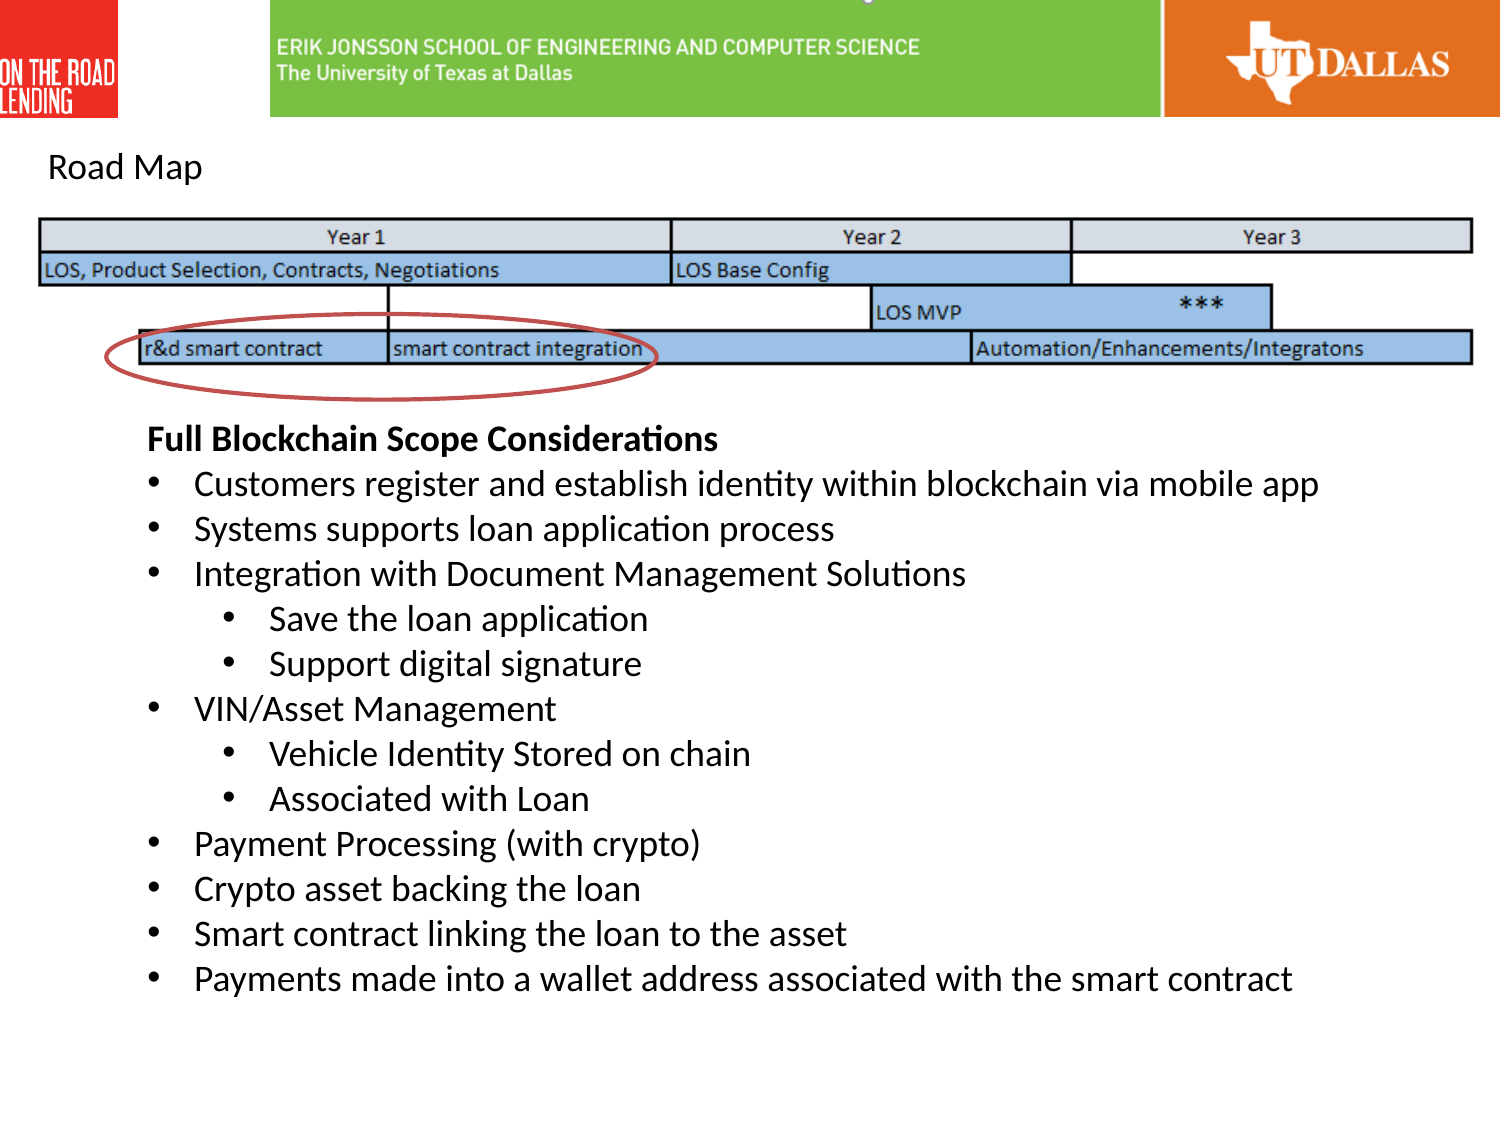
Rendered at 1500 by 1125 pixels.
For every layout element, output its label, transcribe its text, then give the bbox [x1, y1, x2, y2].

picture [270, 0, 1500, 117]
text_box Road Map [33, 135, 219, 195]
picture [0, 0, 118, 118]
picture [26, 202, 1500, 400]
text_box Full Blockchain Scope Considerations Customers register and establish identity within blockchain via mobile app Systems supports loan application process Integration with Document Management Solutions Save the loan application Support digital signature VIN/Asset Management Vehicle Identity Stored on chain Associated with Loan Payment Processing (with crypto) Crypto asset backing the loan Smart contract linking the loan to the asset Payments made into a wallet address associated with the smart contract [132, 407, 1336, 1052]
